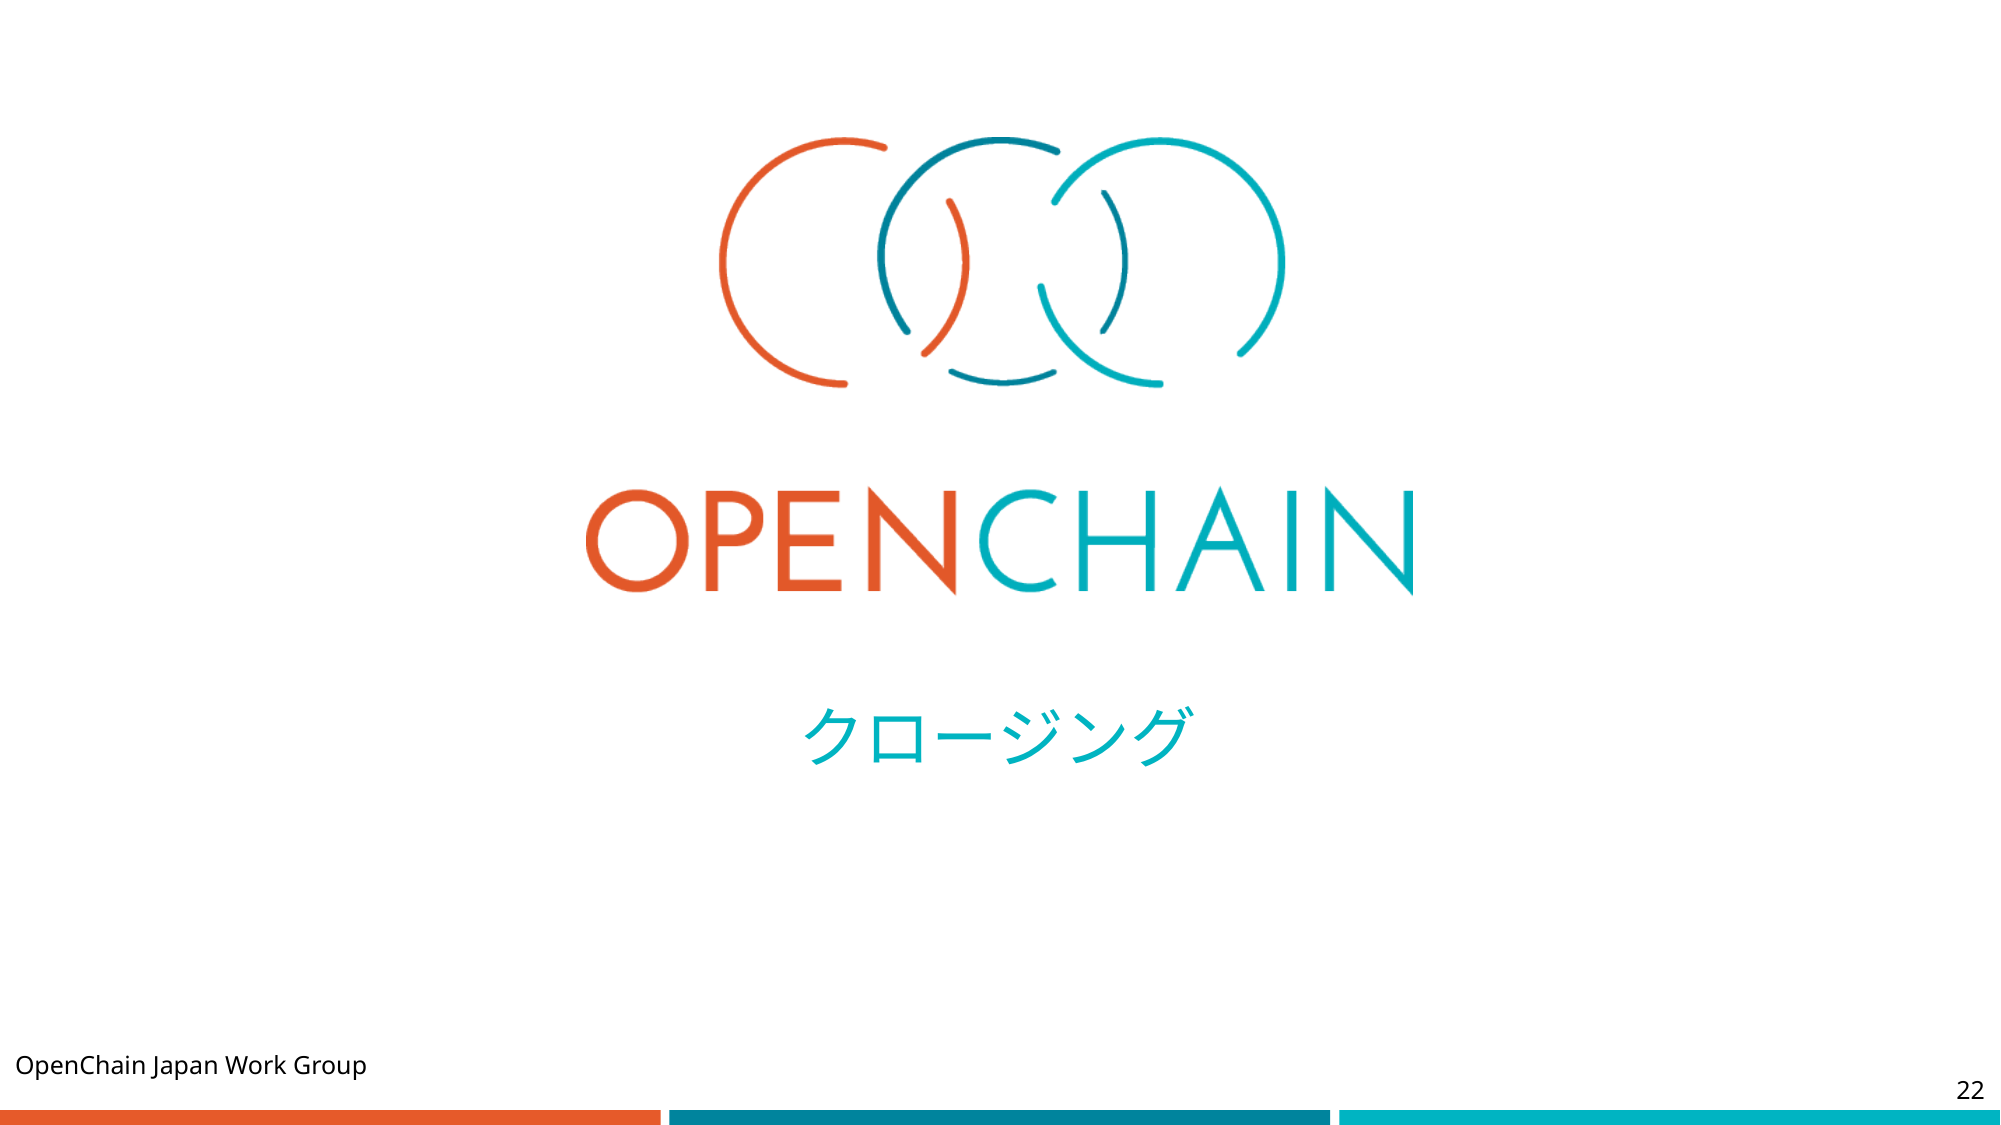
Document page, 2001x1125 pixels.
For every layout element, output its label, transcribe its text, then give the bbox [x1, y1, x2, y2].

slide_number 22 [1550, 1079, 2000, 1103]
picture [586, 137, 1413, 597]
footer OpenChain Japan Work Group [0, 1053, 472, 1077]
title クロージング [51, 669, 1945, 814]
